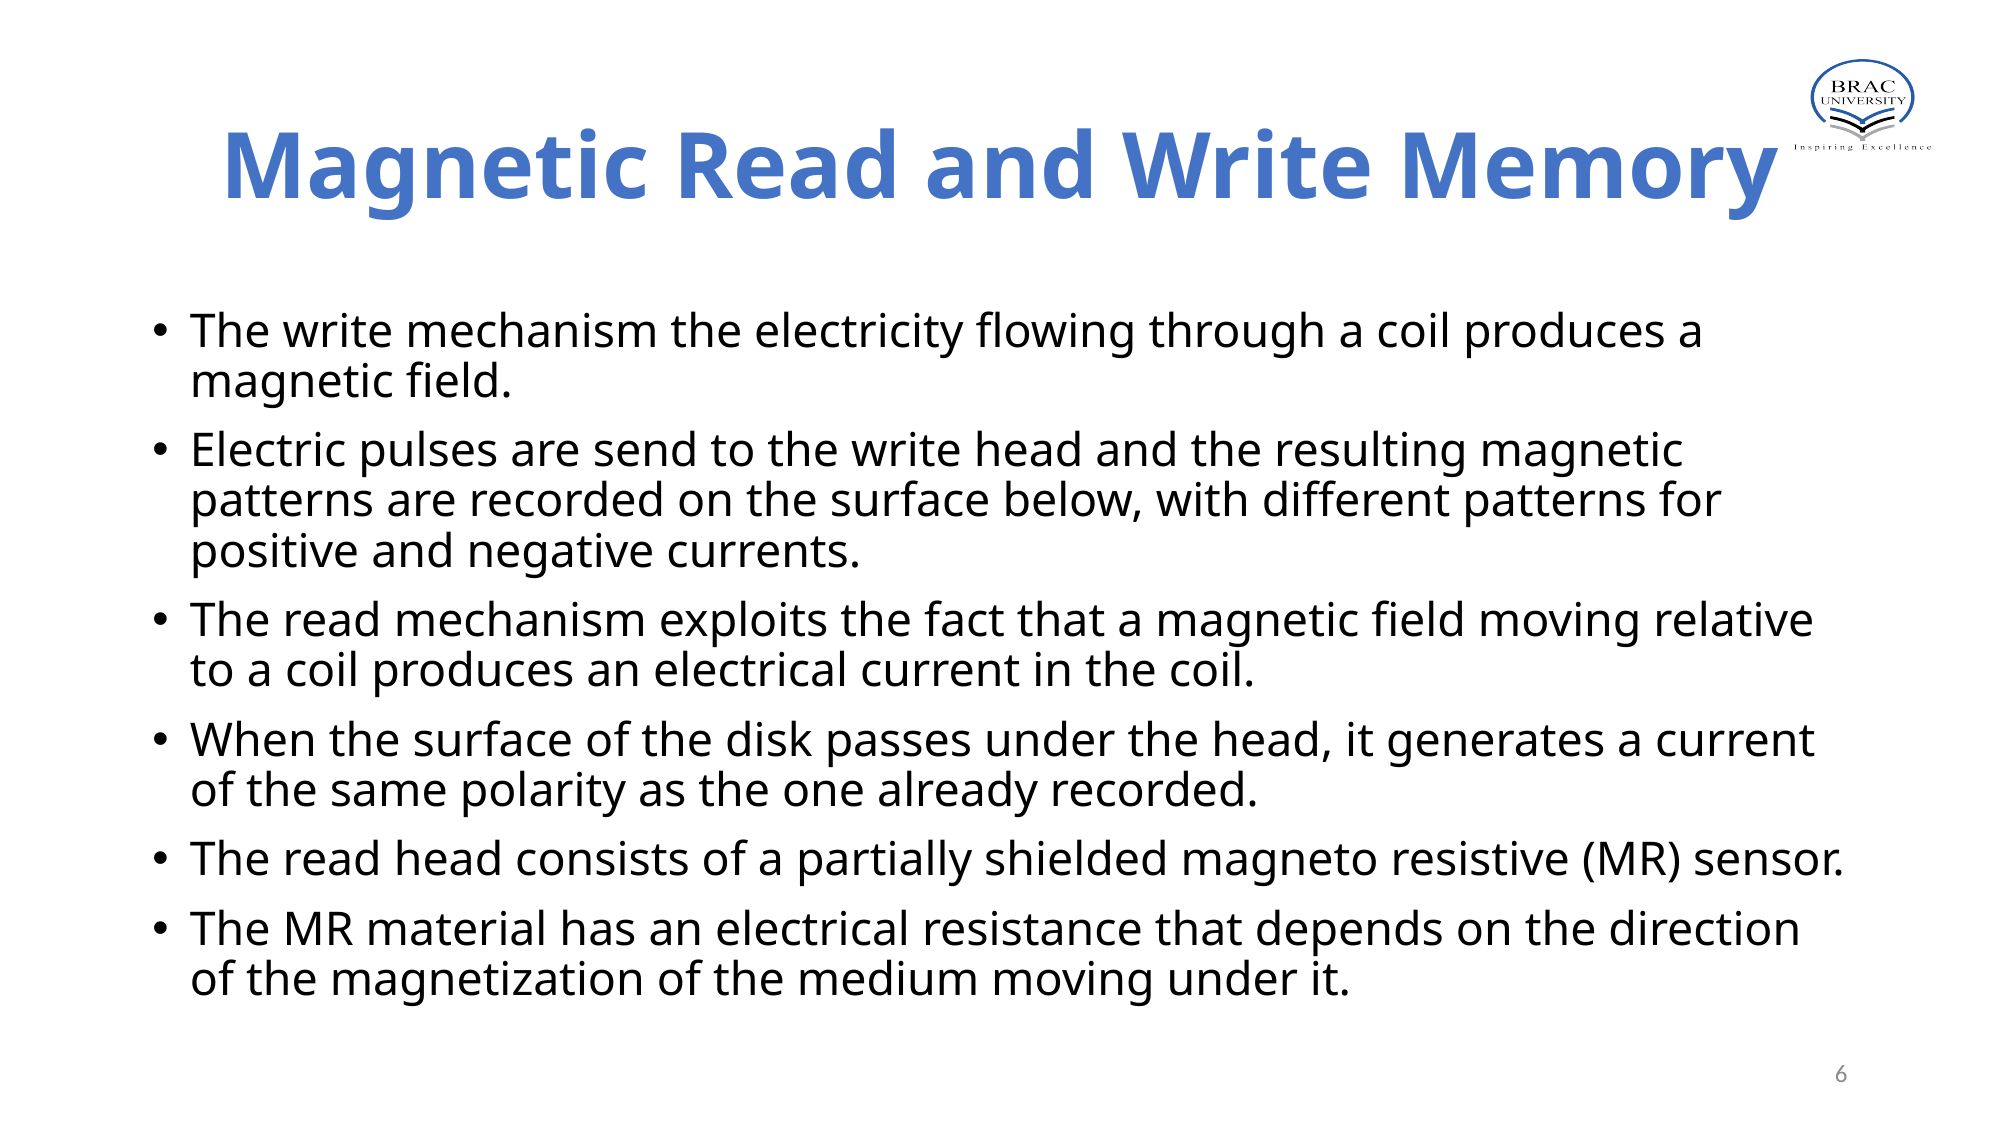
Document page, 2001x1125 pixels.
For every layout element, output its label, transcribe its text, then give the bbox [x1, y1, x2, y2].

picture [1863, 59, 1931, 151]
slide_number 6 [1412, 1042, 1863, 1103]
list The write mechanism the electricity flowing through a coil produces a magnetic field. Electric pulses are send to the write head and the resulting magnetic patterns are recorded on the surface below, with different patterns for positive and negative currents. The read mechanism exploits the fact that a magnetic field moving relative to a coil produces an electrical current in the coil. When the surface of the disk passes under the head, it generates a current of the same polarity as the one already recorded. The read head consists of a partially shielded magneto resistive (MR) sensor. The MR material has an electrical resistance that depends on the direction of the magnetization of the medium moving under it. [137, 299, 1863, 1014]
title Magnetic Read and Write Memory [137, 59, 1863, 278]
